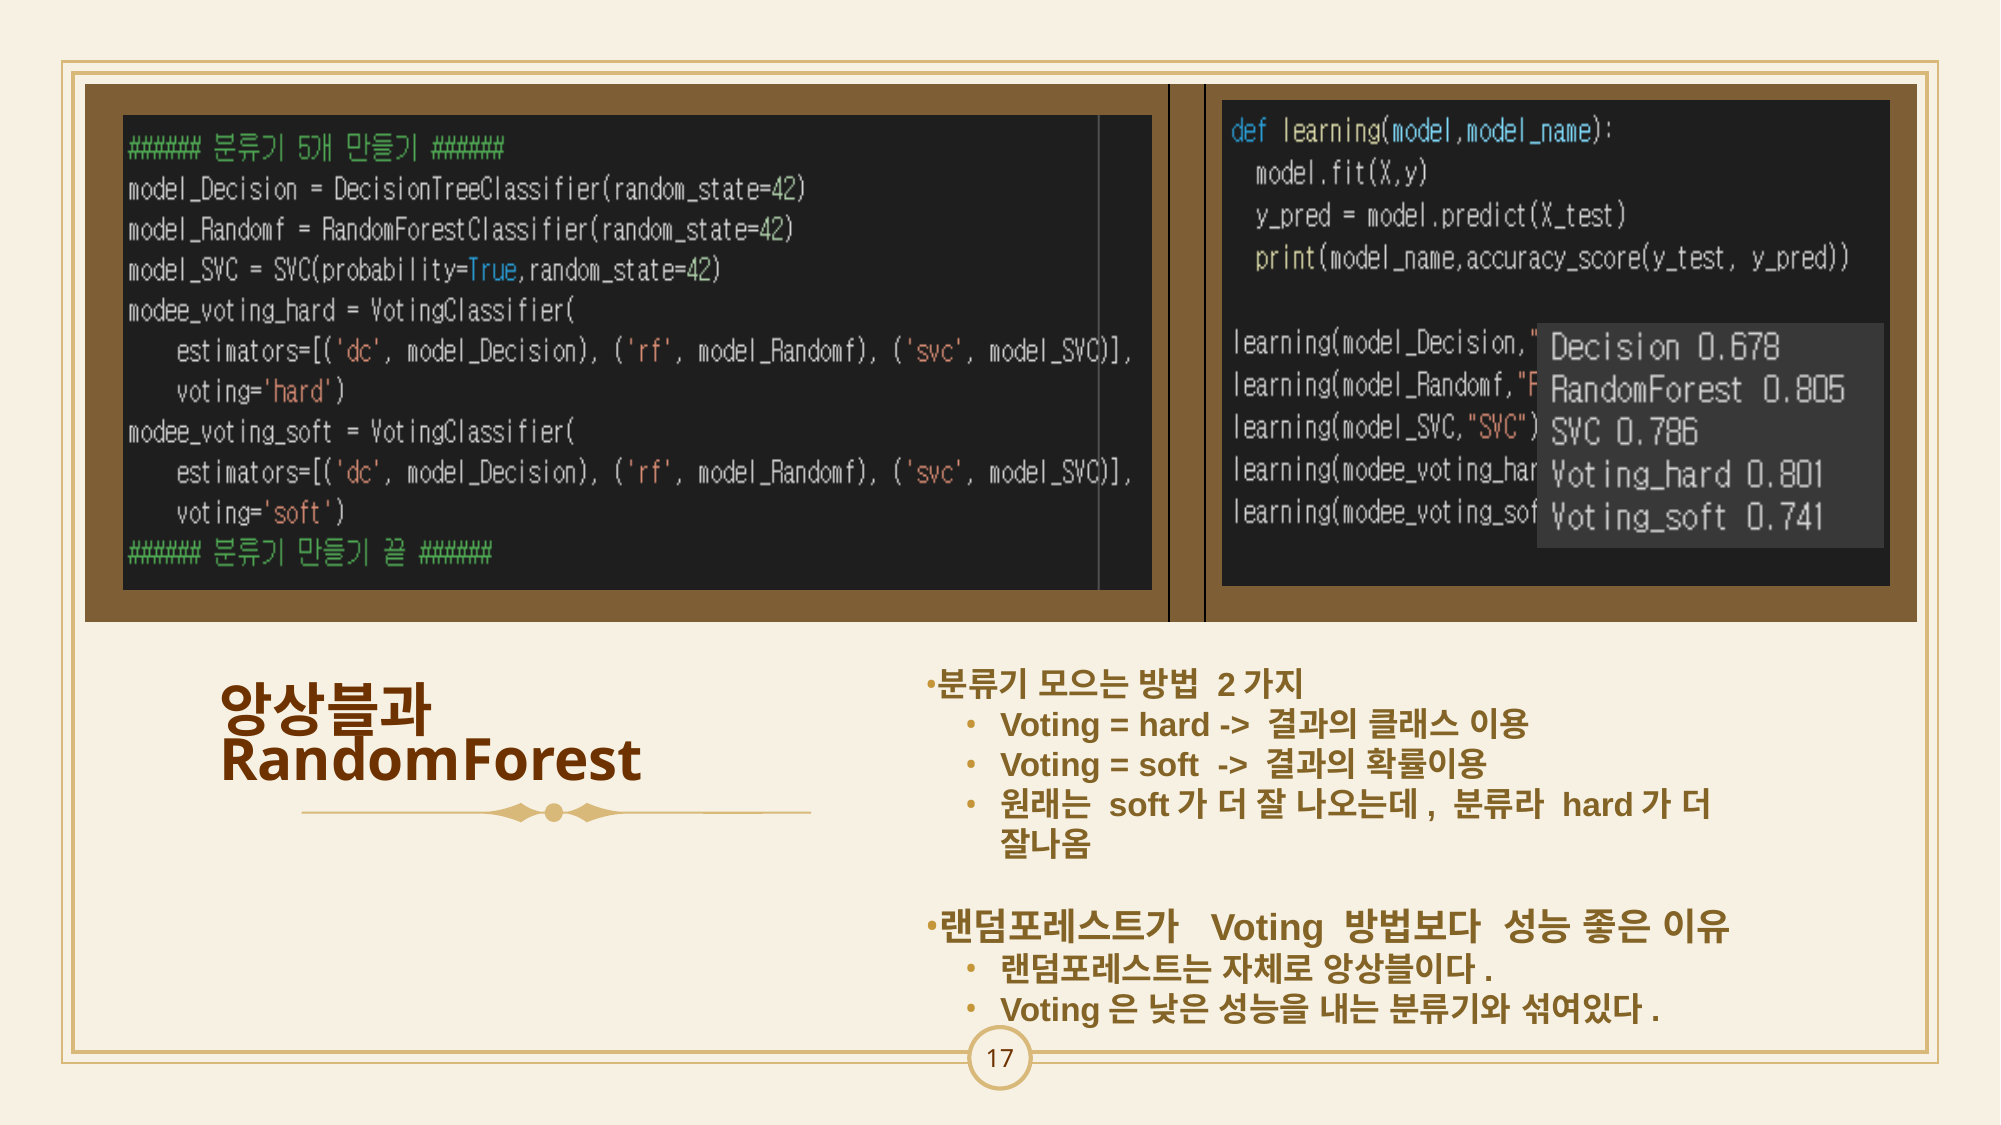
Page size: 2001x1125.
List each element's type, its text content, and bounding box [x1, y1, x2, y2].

table_header [86, 85, 1168, 621]
picture [123, 115, 1152, 590]
table_header [1170, 85, 1204, 621]
picture [1222, 100, 1890, 586]
list 앙상블과 RandomForest [204, 685, 890, 791]
table_header [1206, 85, 1916, 621]
slide_number 17 [954, 1036, 1045, 1089]
text_box 분류기 모으는 방법 2가지 Voting = hard -> 결과의 클래스 이용 Voting = soft -> 결과의 확률이용 원래는 soft가 더 잘 나오는데, 분류라 hard가 더 잘나옴 랜덤포레스트가 Voting 방법보다 성능 좋은 이유 랜덤포레스트는 자체로 앙상블이다. Voting은 낮은 성능을 내는 분류기와 섞여있다. [910, 656, 1786, 1036]
